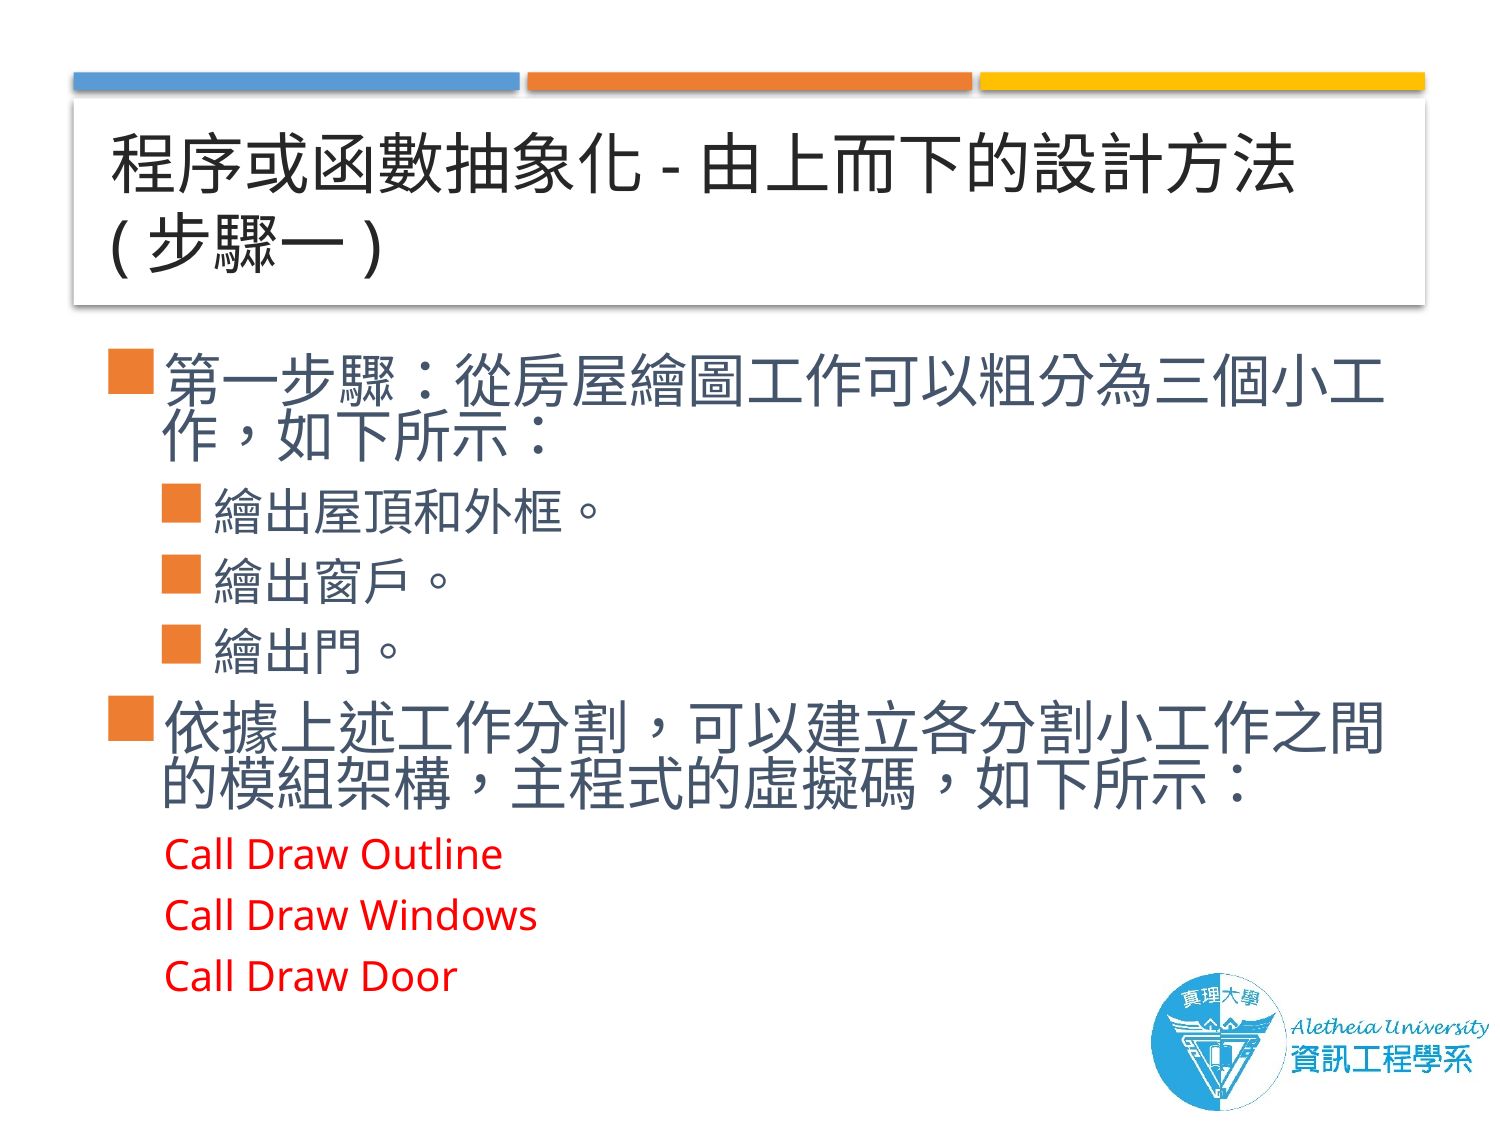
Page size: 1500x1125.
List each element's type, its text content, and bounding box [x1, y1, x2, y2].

title 程序或函數抽象化-由上而下的設計方法(步驟一) [95, 112, 1406, 291]
list 第一步驟：從房屋繪圖工作可以粗分為三個小工作，如下所示： 繪出屋頂和外框。 繪出窗戶。 繪出門。 依據上述工作分割，可以建立各分割小工作之間的模組架構，主程式的虛擬碼，如下所示： Call Draw Outline Call Draw Windows Call Draw Door [95, 349, 1406, 1013]
picture [1151, 973, 1489, 1111]
